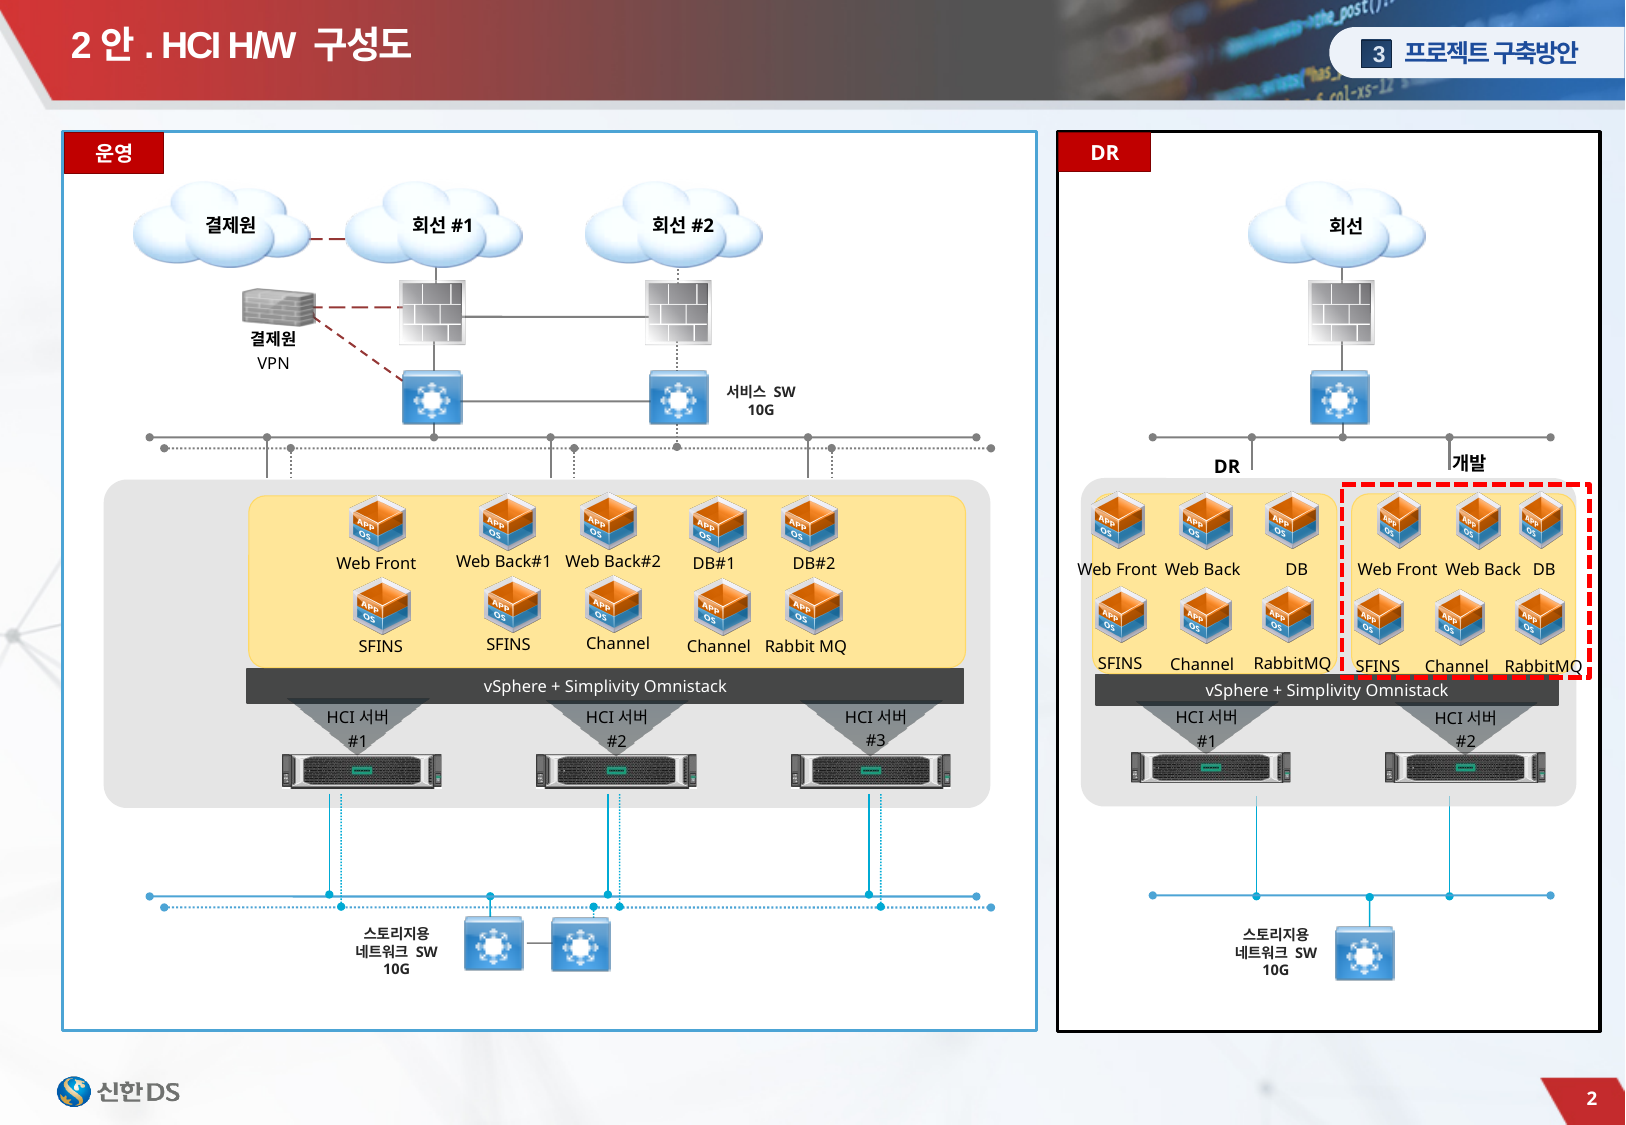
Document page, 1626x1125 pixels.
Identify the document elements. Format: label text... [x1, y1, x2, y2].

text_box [569, 177, 809, 268]
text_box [1356, 491, 1585, 581]
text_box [1220, 177, 1472, 268]
picture [0, 0, 1625, 1125]
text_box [1067, 491, 1347, 581]
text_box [317, 177, 569, 268]
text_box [1072, 585, 1341, 676]
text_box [1331, 587, 1590, 678]
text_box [1329, 26, 1625, 79]
text_box 2안. HCI H/W 구성도 [57, 15, 1128, 73]
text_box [1123, 701, 1291, 755]
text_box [62, 131, 1037, 1032]
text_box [105, 177, 316, 268]
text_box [1056, 131, 1601, 1032]
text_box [246, 495, 966, 789]
